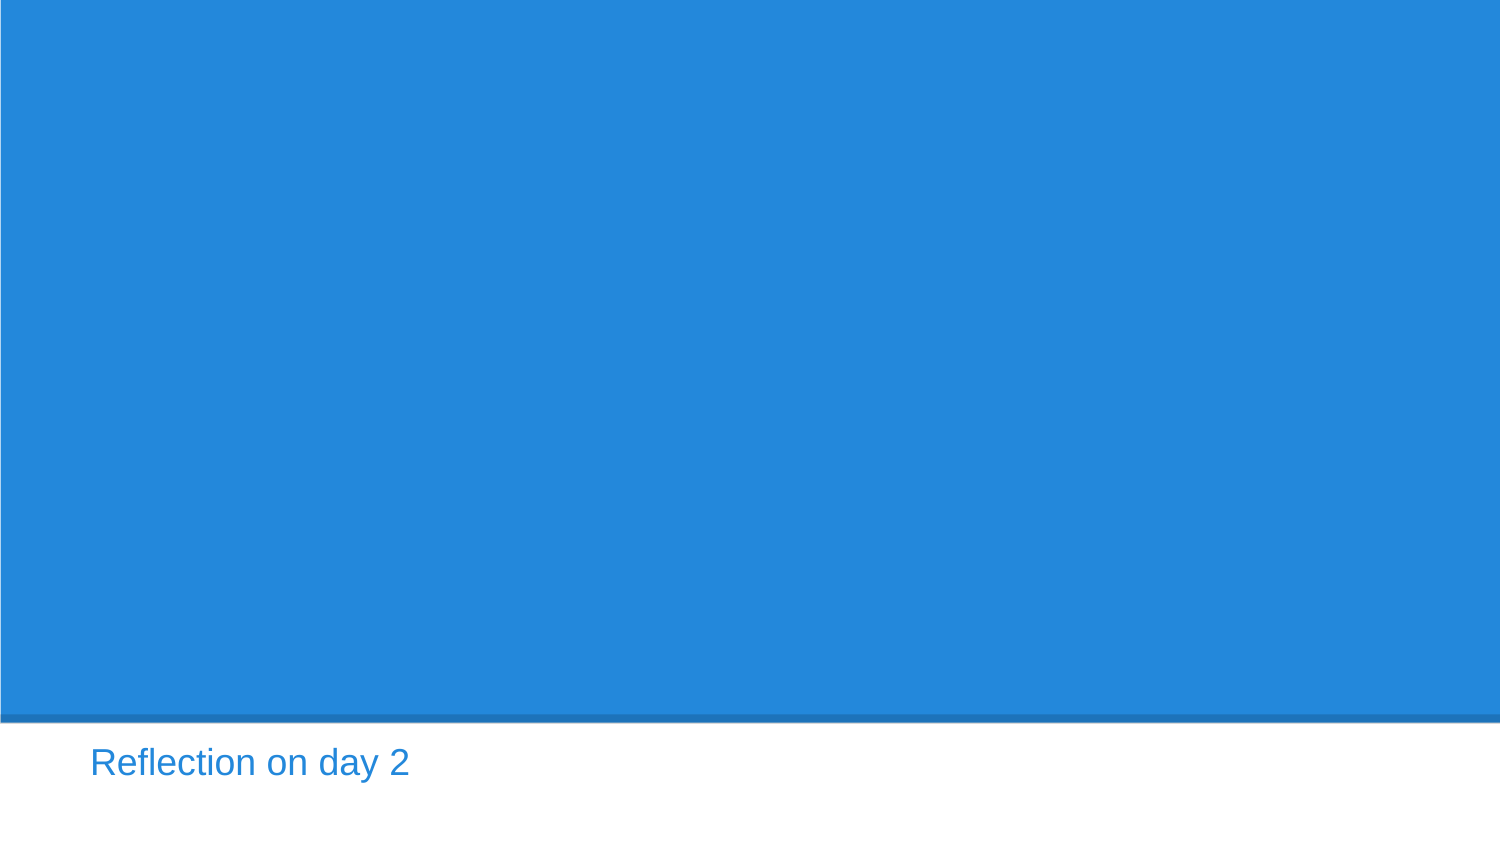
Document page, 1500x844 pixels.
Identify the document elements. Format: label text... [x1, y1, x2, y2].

list Reflection on day 2 [75, 722, 1425, 808]
